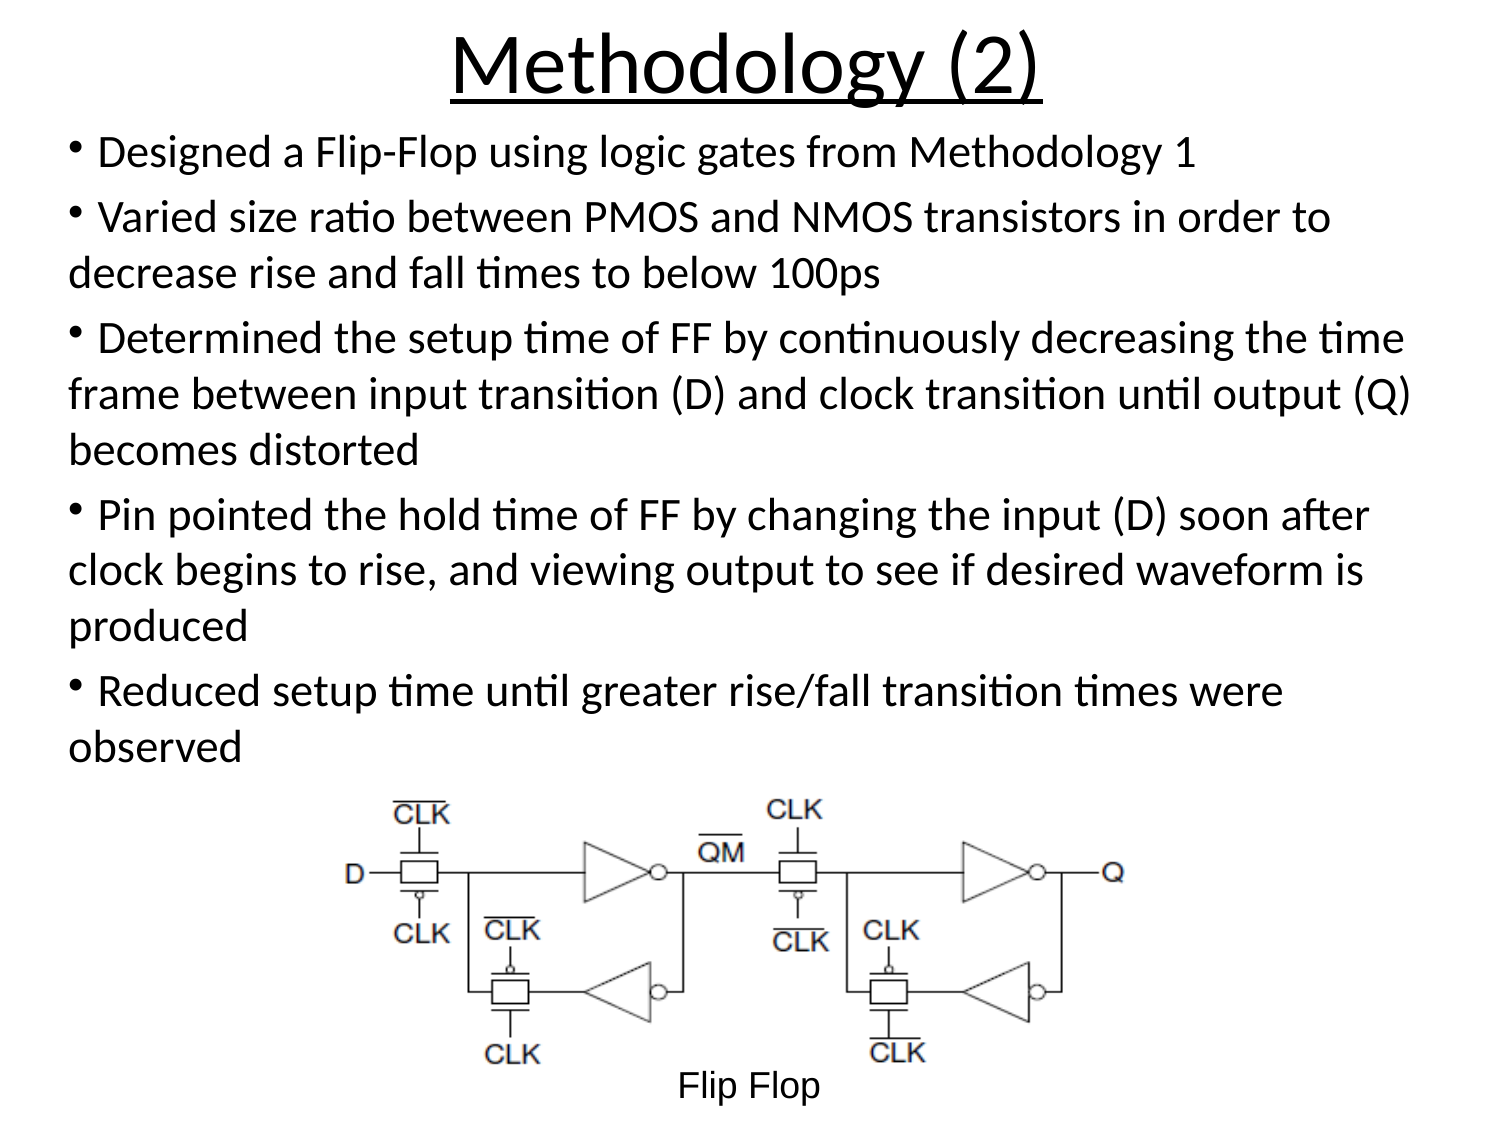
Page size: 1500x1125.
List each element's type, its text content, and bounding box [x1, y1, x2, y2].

text_box Flip Flop [664, 1052, 821, 1104]
title Methodology (2) [102, 0, 1391, 115]
subtitle Designed a Flip-Flop using logic gates from Methodology 1 Varied size ratio between PMOS and NMOS transistors in order to decrease rise and fall times to below 100ps Determined the setup time of FF by continuously decreasing the time frame between input transition (D) and clock transition until output (Q) becomes distorted Pin pointed the hold time of FF by changing the input (D) soon after clock begins to rise, and viewing output to see if desired waveform is produced Reduced setup time until greater rise/fall transition times were observed [68, 115, 1429, 775]
text_box [306, 763, 1174, 1104]
